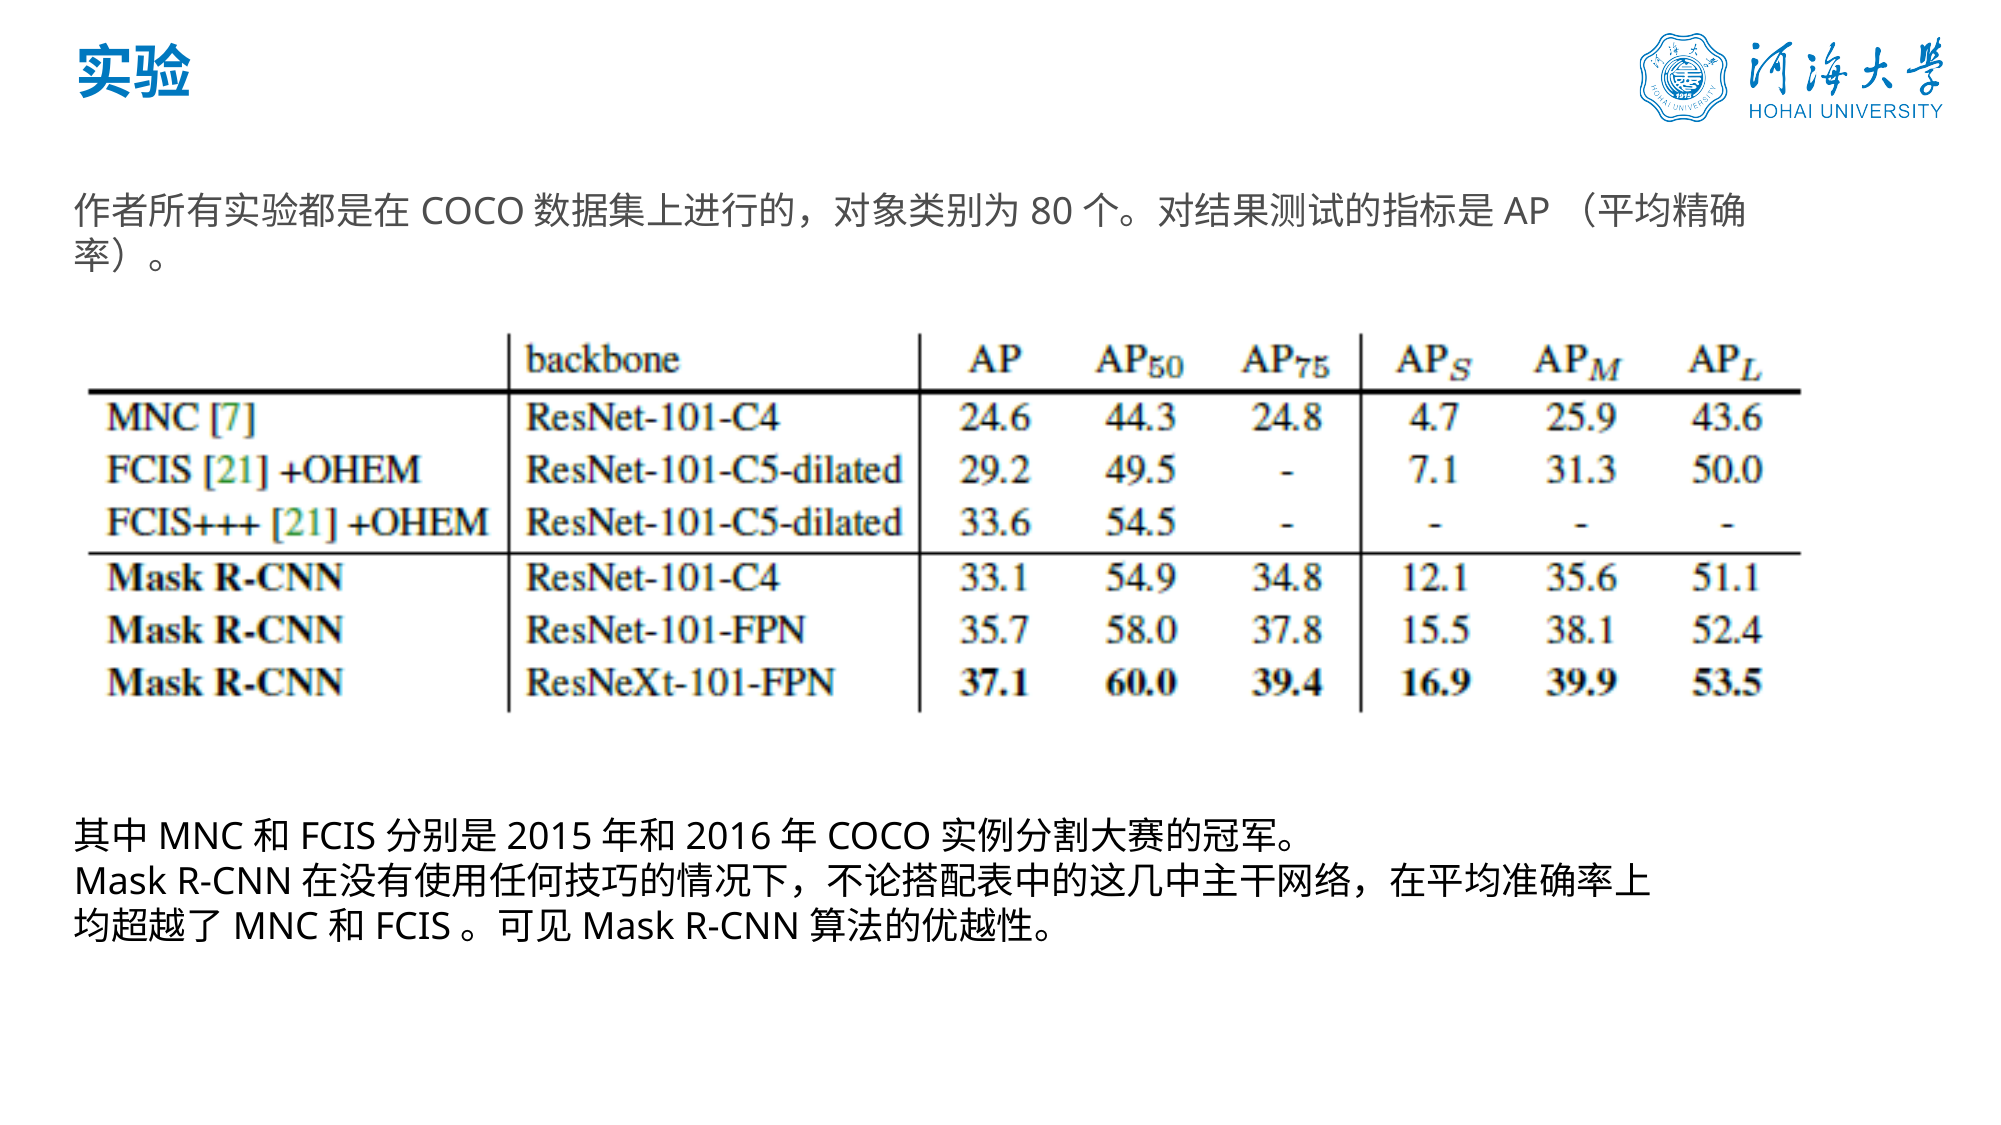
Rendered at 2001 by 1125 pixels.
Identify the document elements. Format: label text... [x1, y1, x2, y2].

text_box 其中MNC和FCIS分别是2015年和2016年COCO实例分割大赛的冠军。 Mask R-CNN在没有使用任何技巧的情况下，不论搭配表中的这几中主干网络，在平均准确率上均超越了MNC和FCIS。可见Mask R-CNN算法的优越性。 [59, 804, 1675, 955]
picture [59, 329, 1832, 716]
picture [1639, 33, 1954, 134]
text_box 作者所有实验都是在COCO数据集上进行的，对象类别为80个。对结果测试的指标是AP（平均精确率）。 [59, 179, 1832, 285]
text_box 实验 [60, 27, 207, 113]
